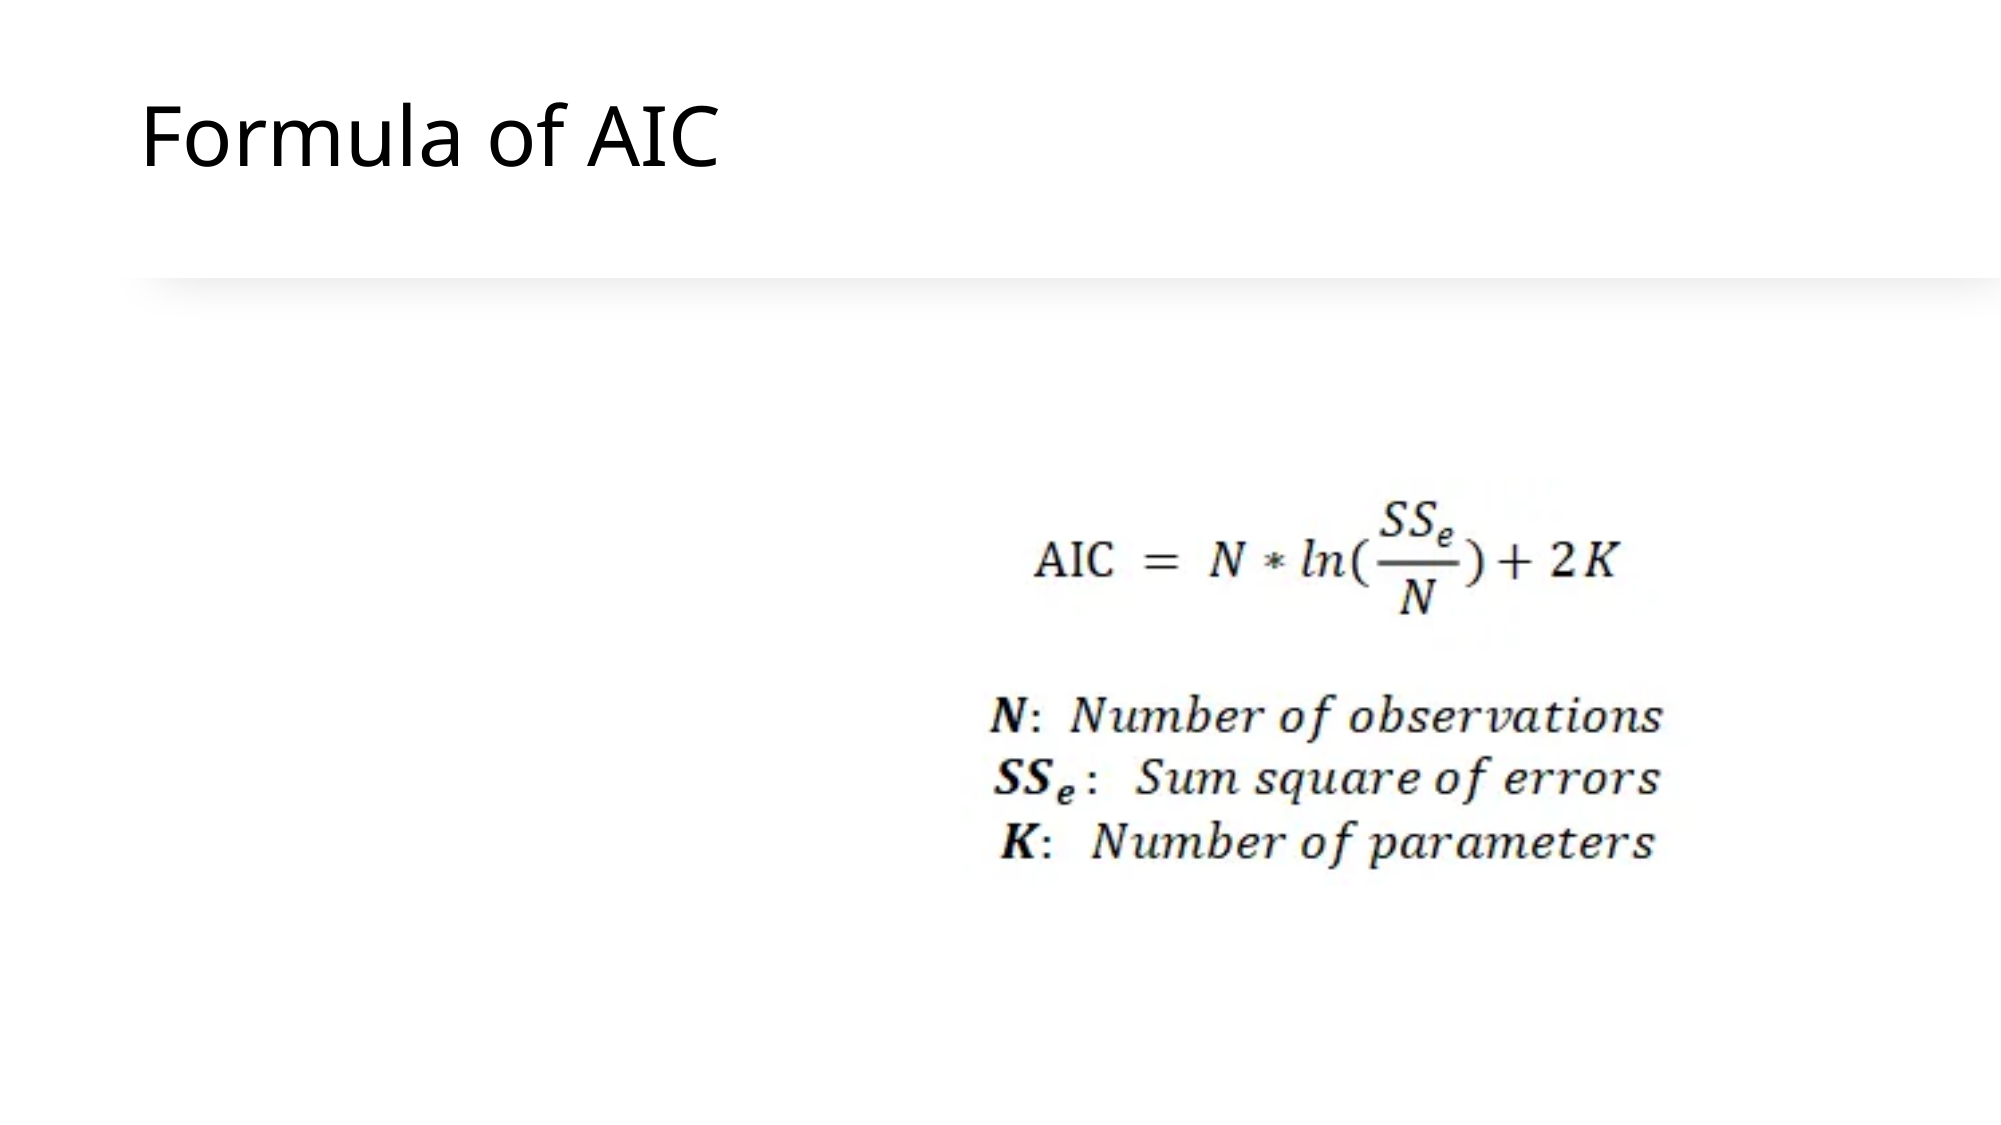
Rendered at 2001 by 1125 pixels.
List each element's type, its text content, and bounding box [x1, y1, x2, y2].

title Formula of AIC [124, 54, 1863, 224]
text_box [0, 0, 2000, 279]
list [782, 411, 1884, 953]
